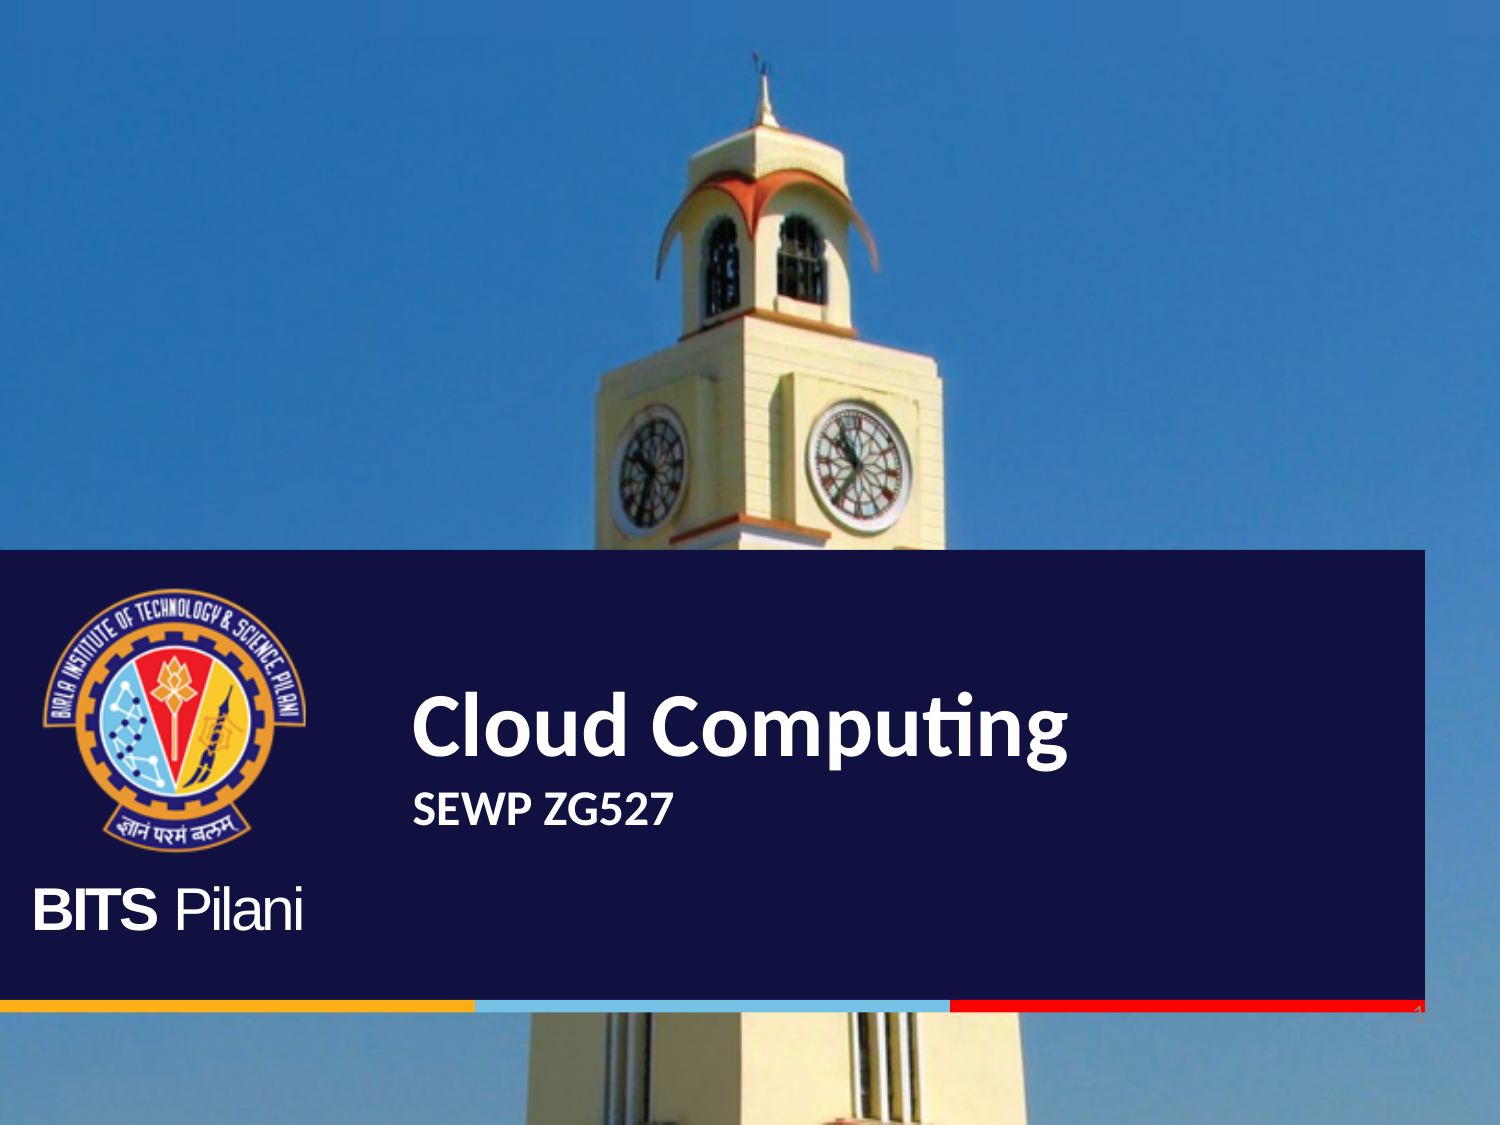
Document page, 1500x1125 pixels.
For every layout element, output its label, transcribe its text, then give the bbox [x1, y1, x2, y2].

picture [0, 0, 1500, 1125]
slide_number 1 [1074, 989, 1426, 1036]
text_box [0, 999, 663, 1086]
text_box Cloud Computing SEWP ZG527 [412, 665, 1400, 836]
